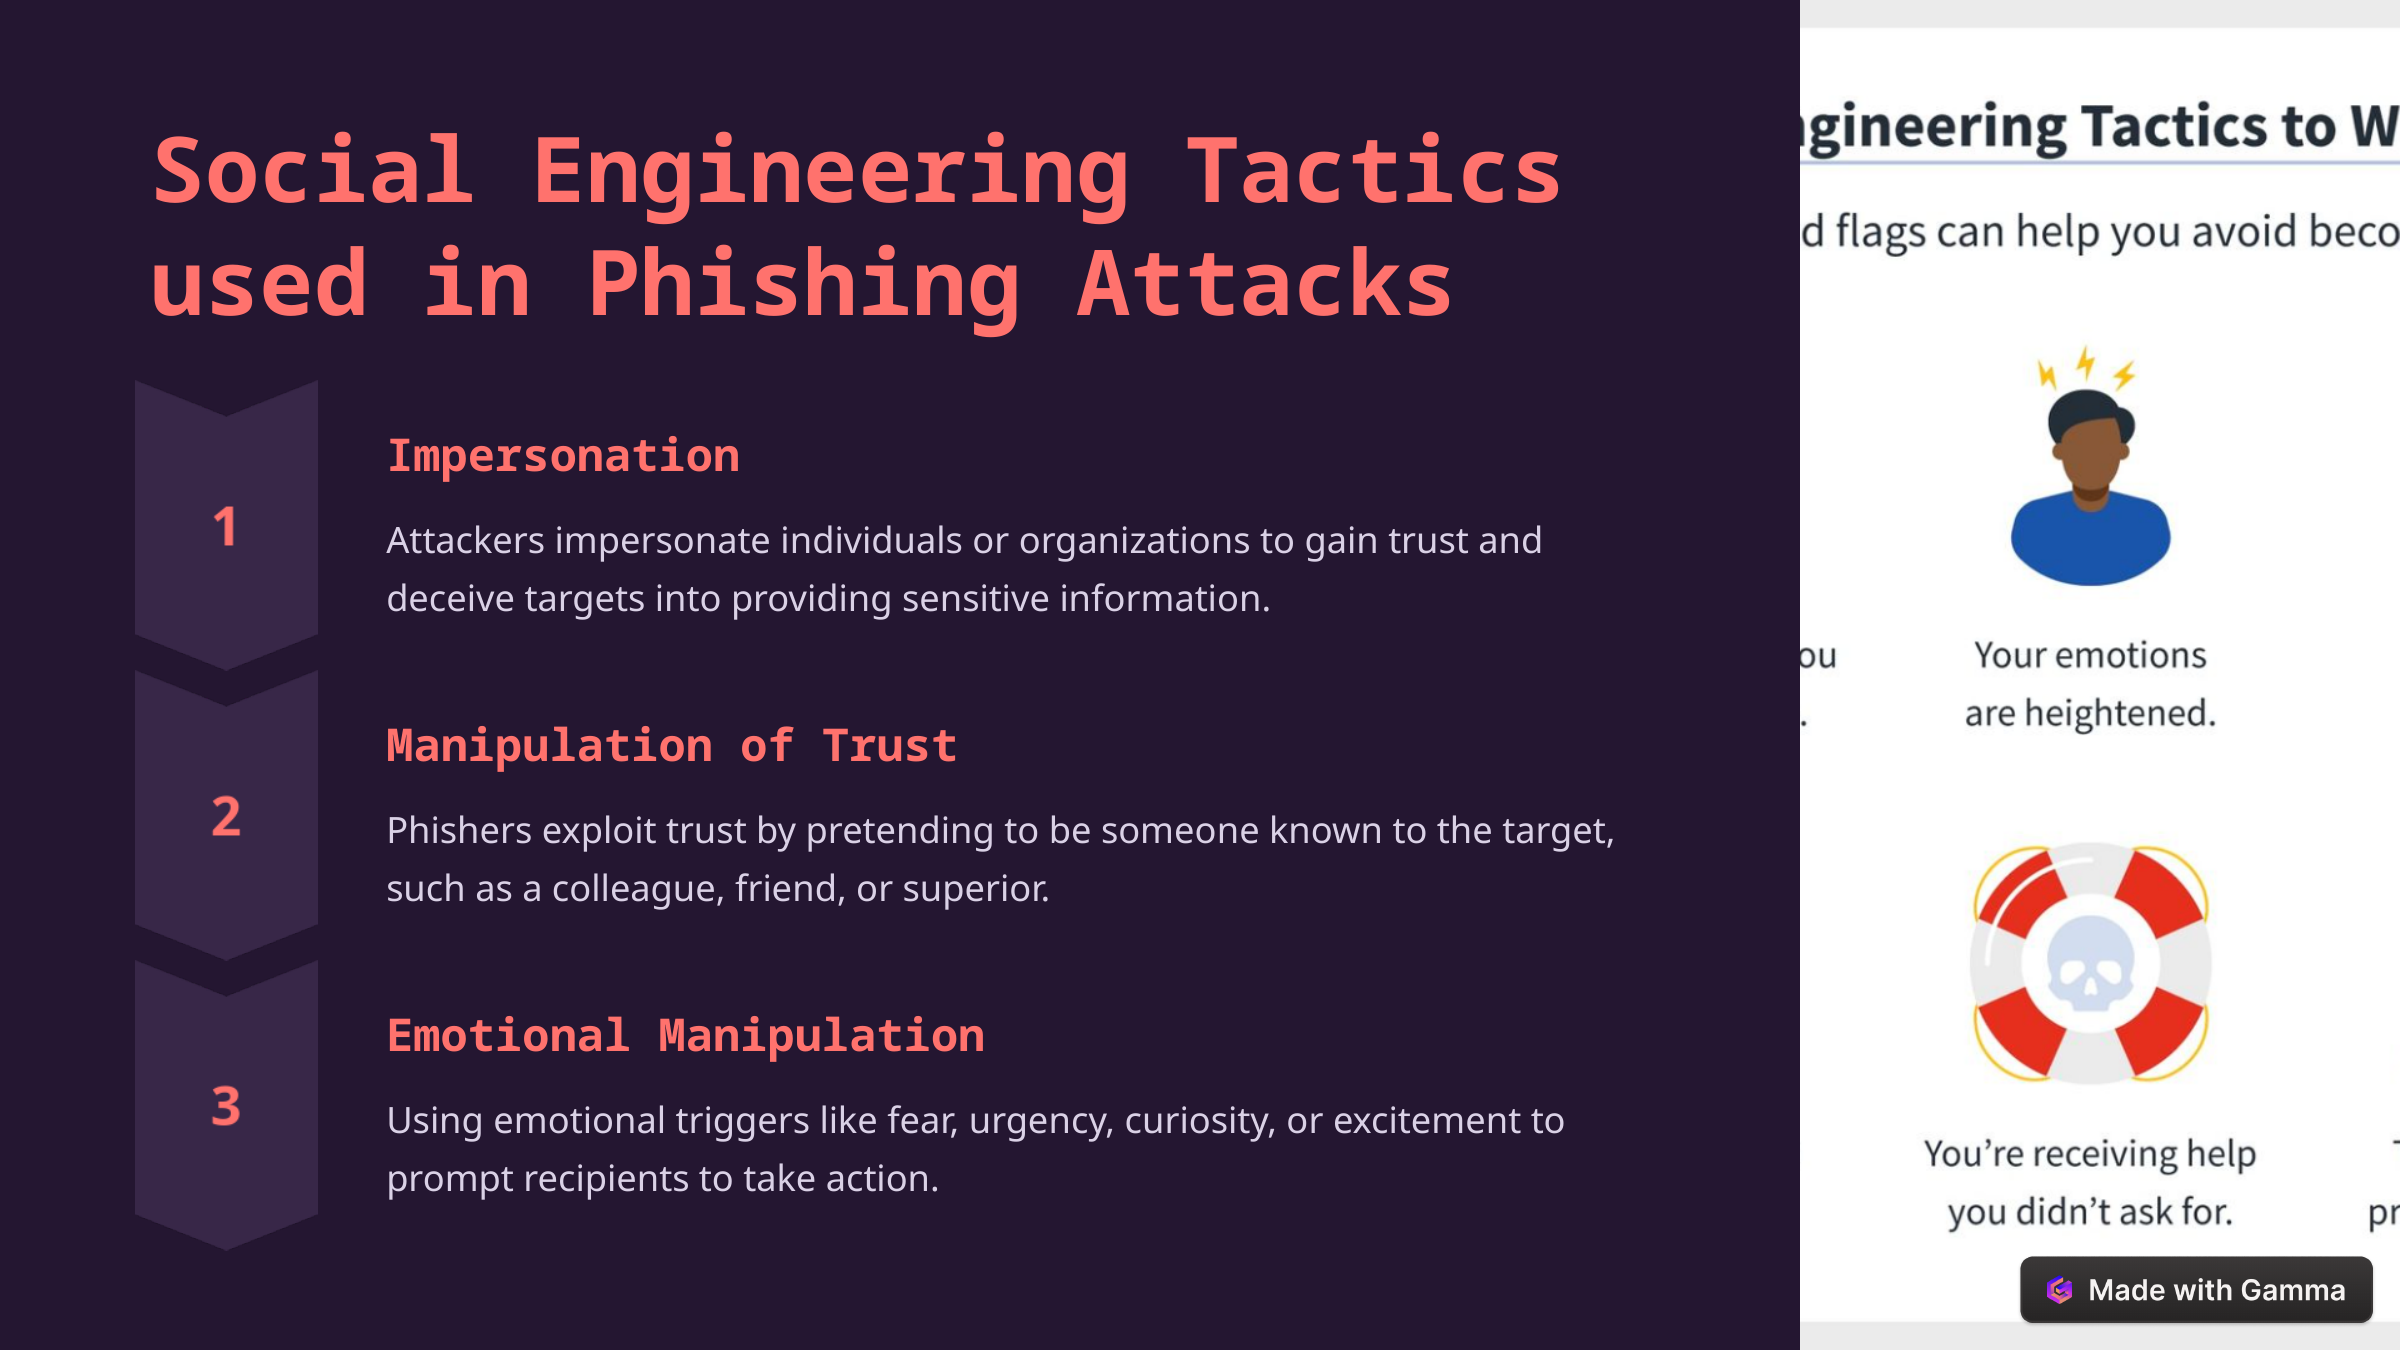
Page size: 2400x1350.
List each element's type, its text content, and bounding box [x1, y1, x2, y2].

picture [1799, 0, 2400, 1350]
text_box [0, 0, 1799, 1350]
text_box Impersonation [371, 416, 734, 474]
text_box Attackers impersonate individuals or organizations to gain trust and deceive targets into providing sensitive information. [371, 495, 1664, 612]
text_box Manipulation of Trust [371, 706, 844, 764]
text_box Emotional Manipulation [371, 996, 867, 1054]
text_box Using emotional triggers like fear, urgency, curiosity, or excitement to prompt recipients to take action. [371, 1075, 1664, 1192]
picture [135, 380, 318, 1251]
text_box Phishers exploit trust by pretending to be someone known to the target, such as a colleague, friend, or superior. [371, 785, 1664, 902]
text_box Social Engineering Tactics used in Phishing Attacks [135, 99, 1665, 327]
